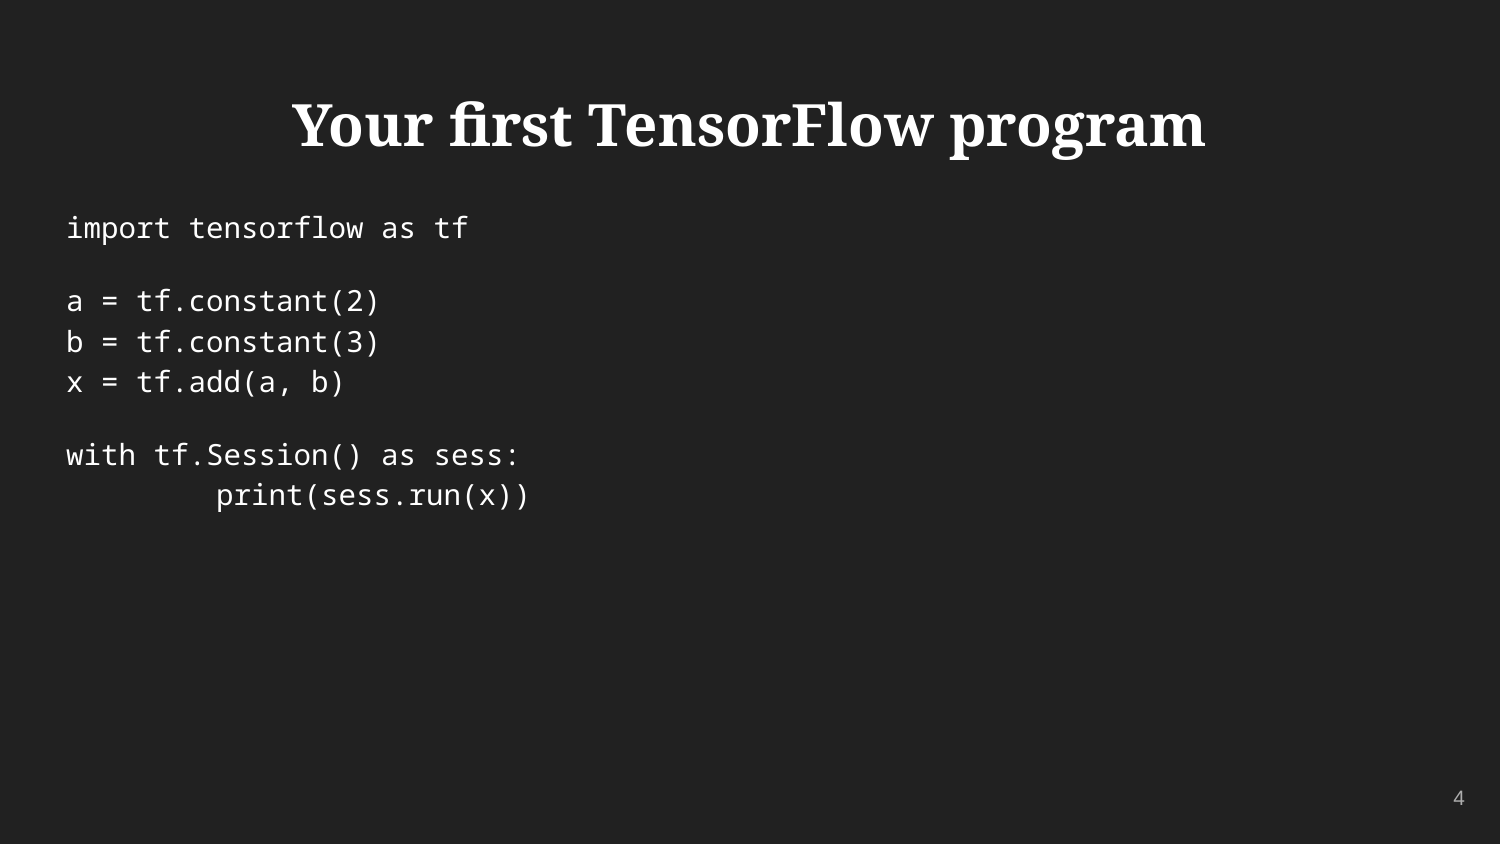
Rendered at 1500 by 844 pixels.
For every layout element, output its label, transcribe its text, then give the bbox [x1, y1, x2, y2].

slide_number 4 [1389, 764, 1480, 830]
title Your first TensorFlow program [51, 72, 1449, 167]
list import tensorflow as tf a = tf.constant(2) b = tf.constant(3) x = tf.add(a, b) with tf.Session() as sess: print(sess.run(x)) [51, 189, 1449, 779]
